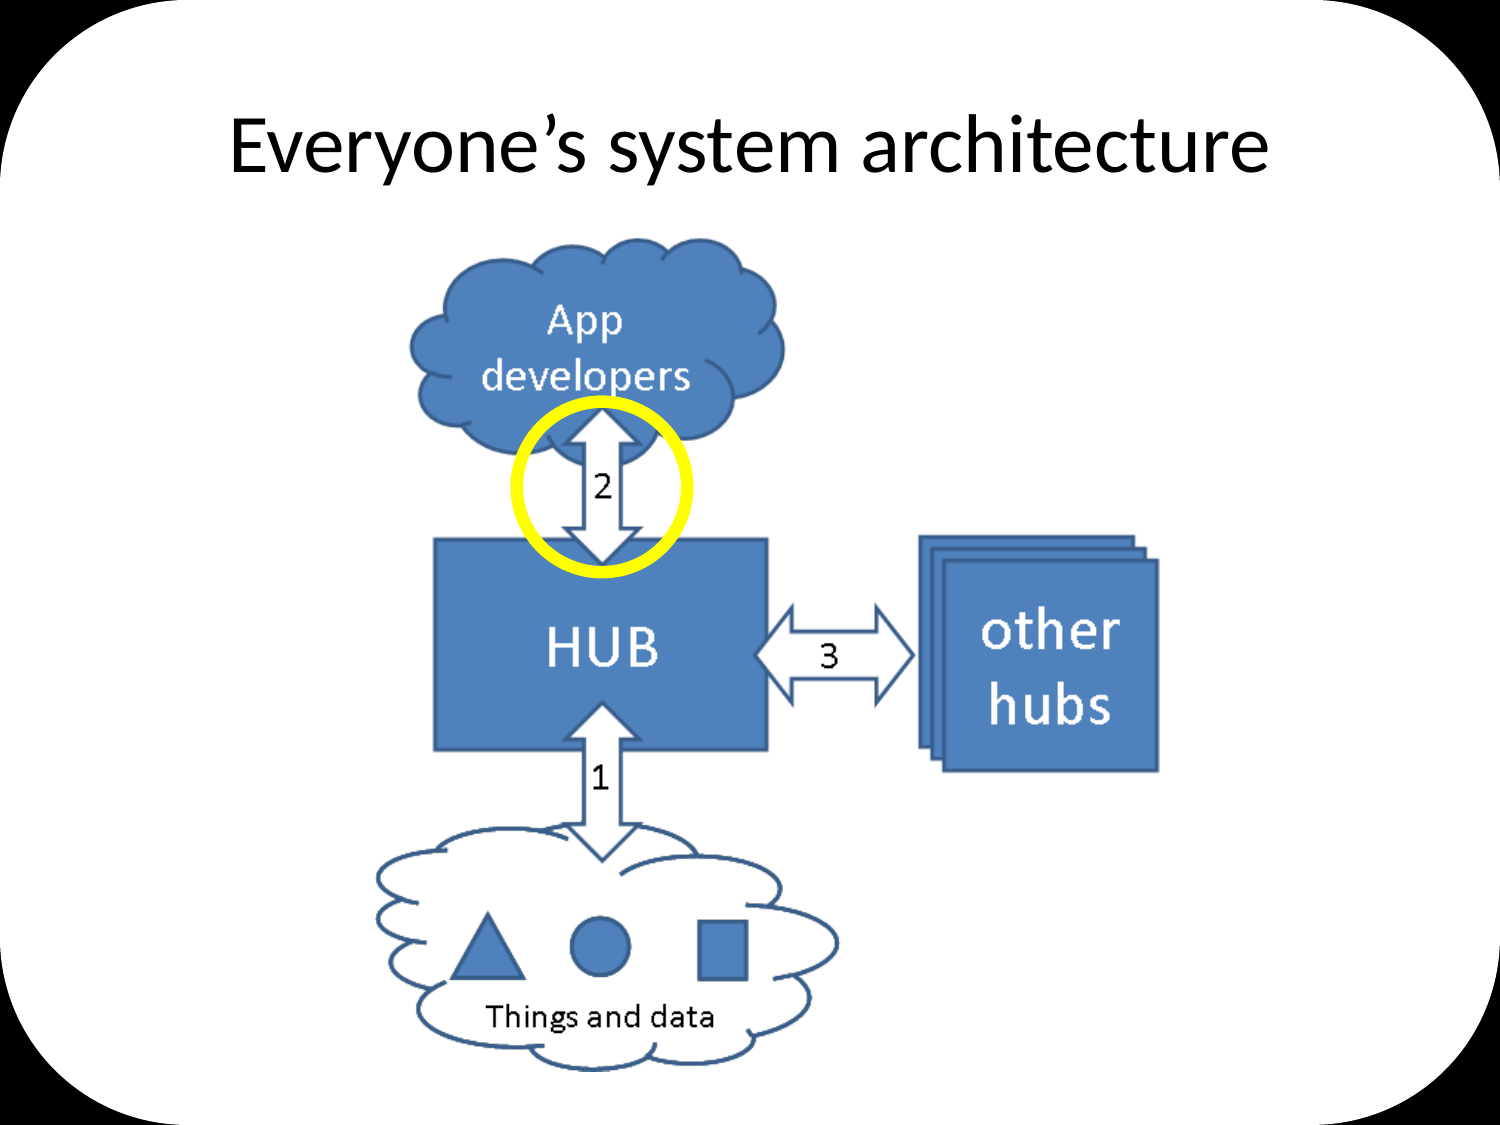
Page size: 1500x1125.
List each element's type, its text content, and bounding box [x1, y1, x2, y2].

picture [374, 237, 1160, 1073]
title Everyone’s system architecture [75, 45, 1425, 233]
